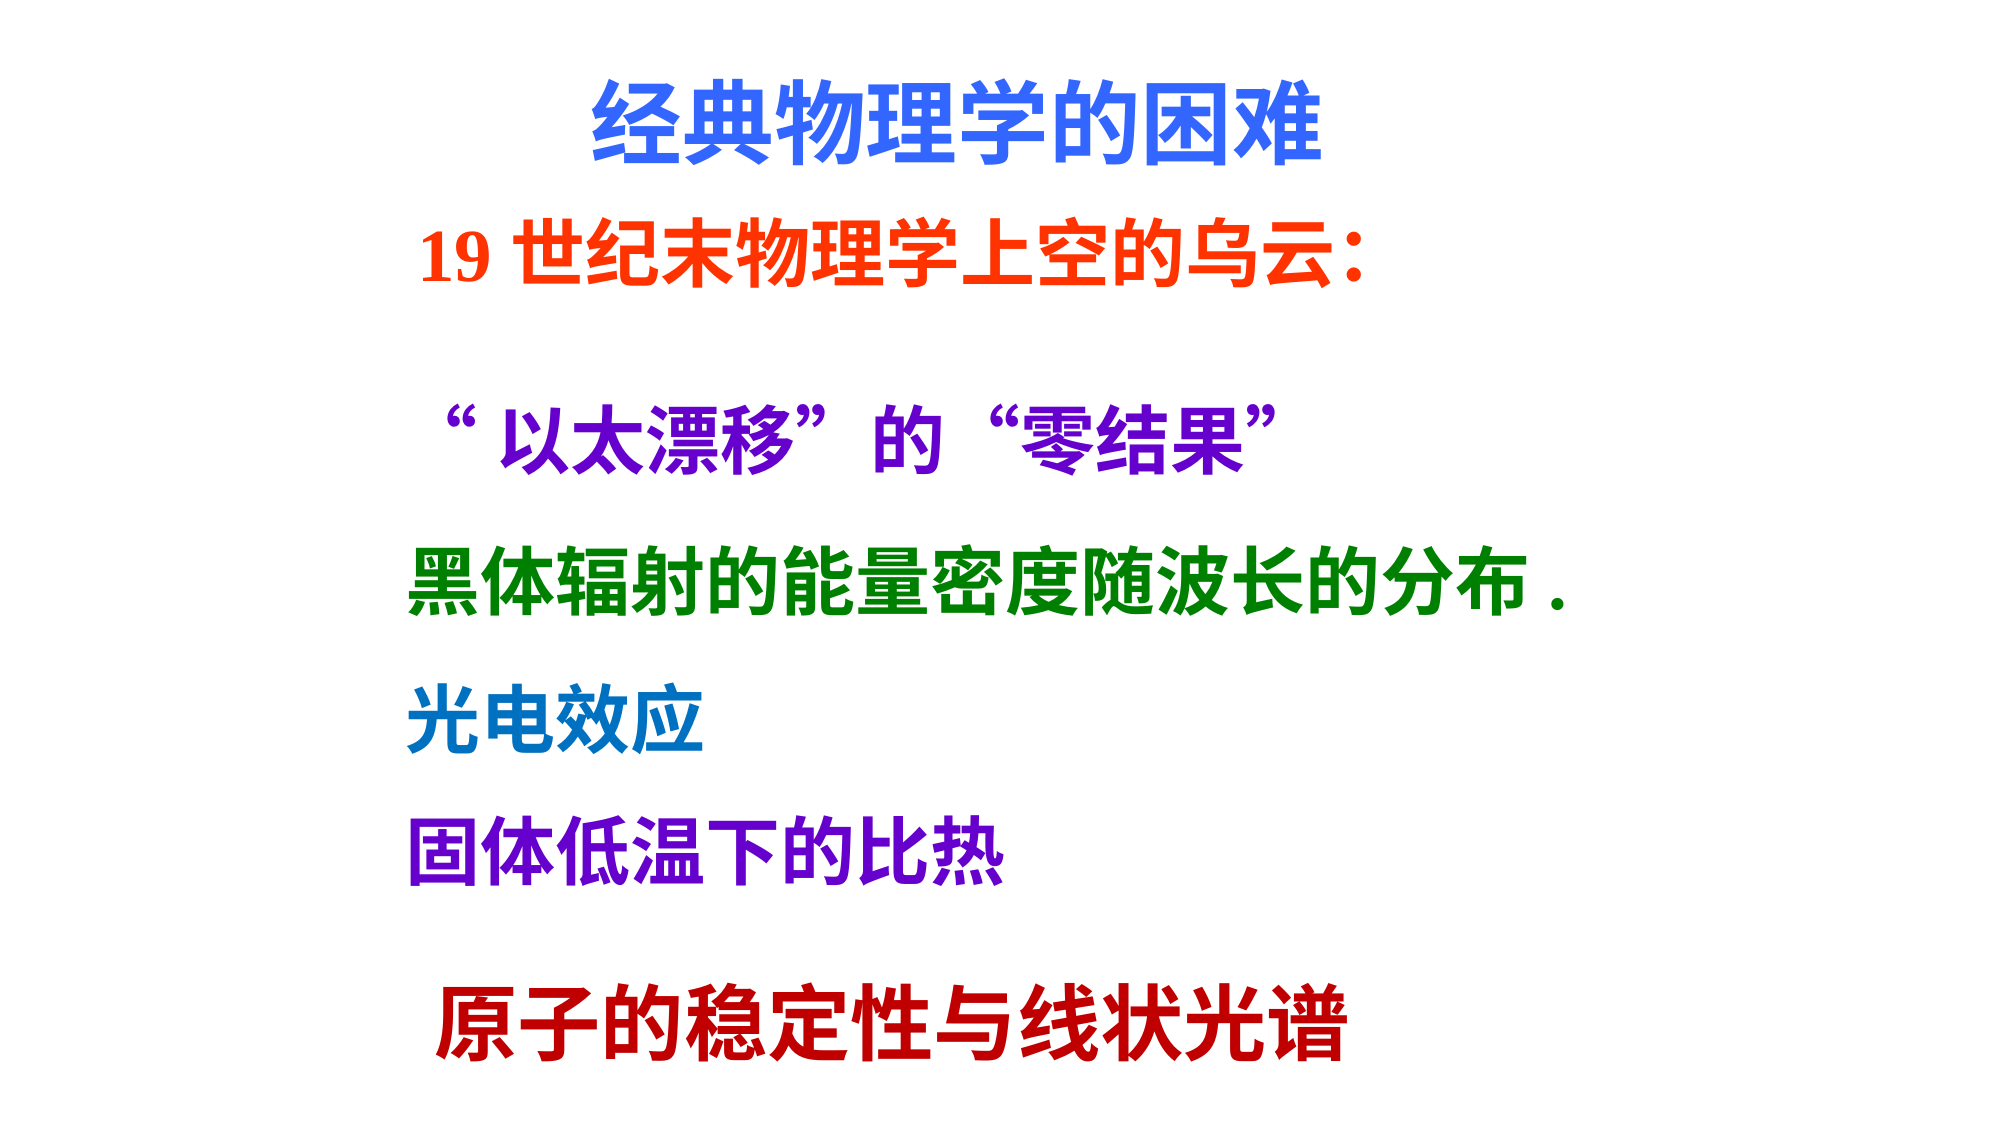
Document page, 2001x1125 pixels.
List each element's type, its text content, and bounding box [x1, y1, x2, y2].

text_box 原子的稳定性与线状光谱 [419, 964, 1366, 1079]
text_box 经典物理学的困难 [320, 58, 1596, 247]
text_box 光电效应 [390, 664, 1516, 770]
text_box 19世纪末物理学上空的乌云： [402, 199, 1428, 305]
text_box 固体低温下的比热 [390, 796, 1466, 903]
text_box 黑体辐射的能量密度随波长的分布. [390, 527, 1604, 633]
text_box “以太漂移”的“零结果” [387, 386, 1336, 492]
